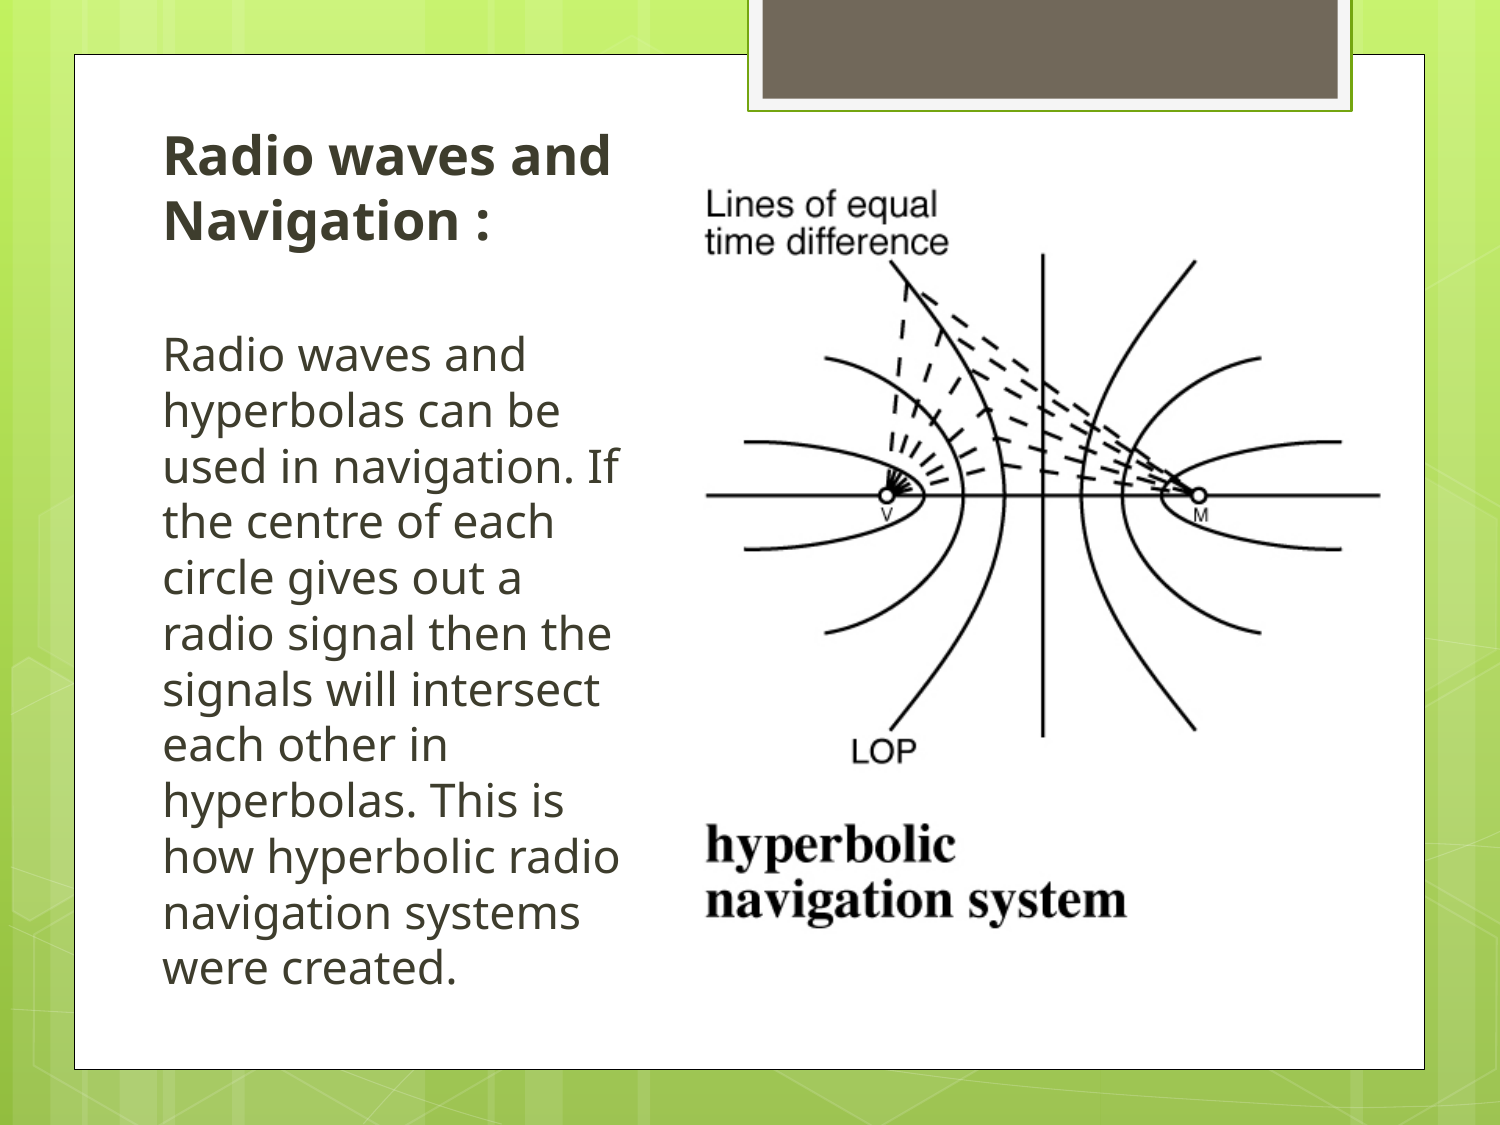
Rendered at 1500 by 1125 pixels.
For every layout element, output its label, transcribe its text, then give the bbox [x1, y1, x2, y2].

list Radio waves and Navigation : Radio waves and hyperbolas can be used in navigation. If the centre of each circle gives out a radio signal then the signals will intersect each other in hyperbolas. This is how hyperbolic radio navigation systems were created. [135, 113, 656, 1012]
picture [702, 184, 1385, 941]
